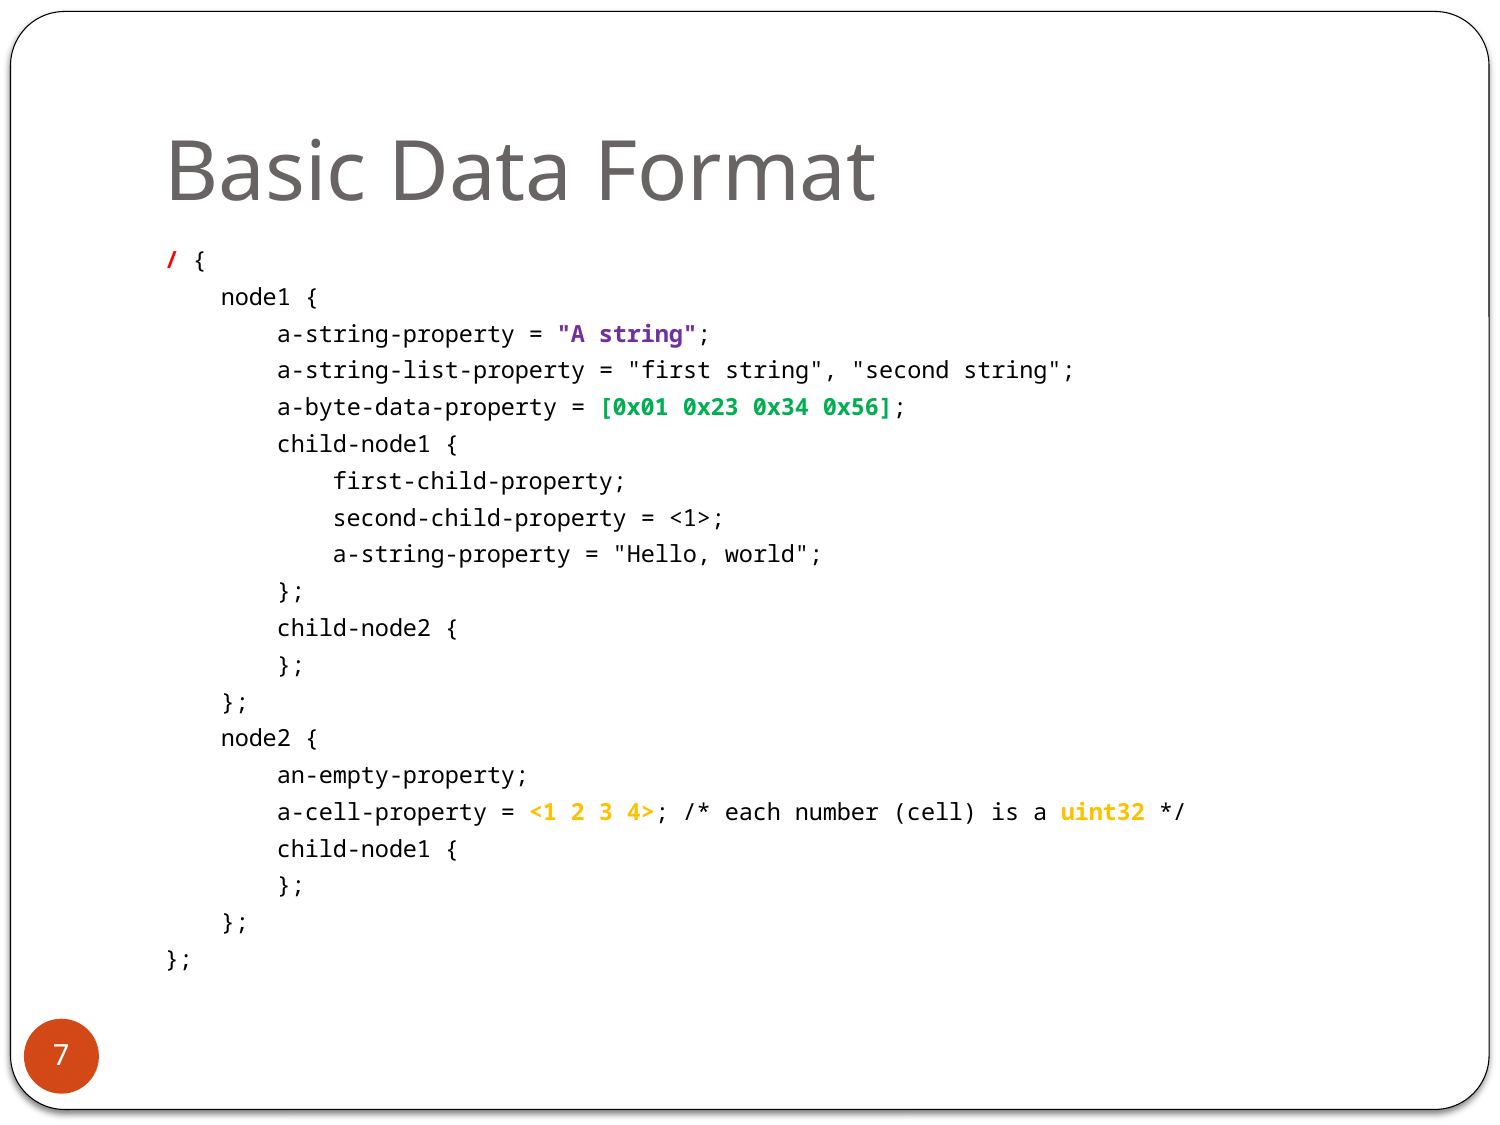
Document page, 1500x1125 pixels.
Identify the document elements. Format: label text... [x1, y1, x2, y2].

title Basic Data Format [150, 45, 1425, 233]
list / { node1 { a-string-property = "A string"; a-string-list-property = "first string", "second string"; a-byte-data-property = [0x01 0x23 0x34 0x56]; child-node1 { first-child-property; second-child-property = <1>; a-string-property = "Hello, world"; }; child-node2 { }; }; node2 { an-empty-property; a-cell-property = <1 2 3 4>; /* each number (cell) is a uint32 */ child-node1 { }; }; }; [150, 237, 1425, 988]
slide_number 7 [23, 1018, 99, 1094]
